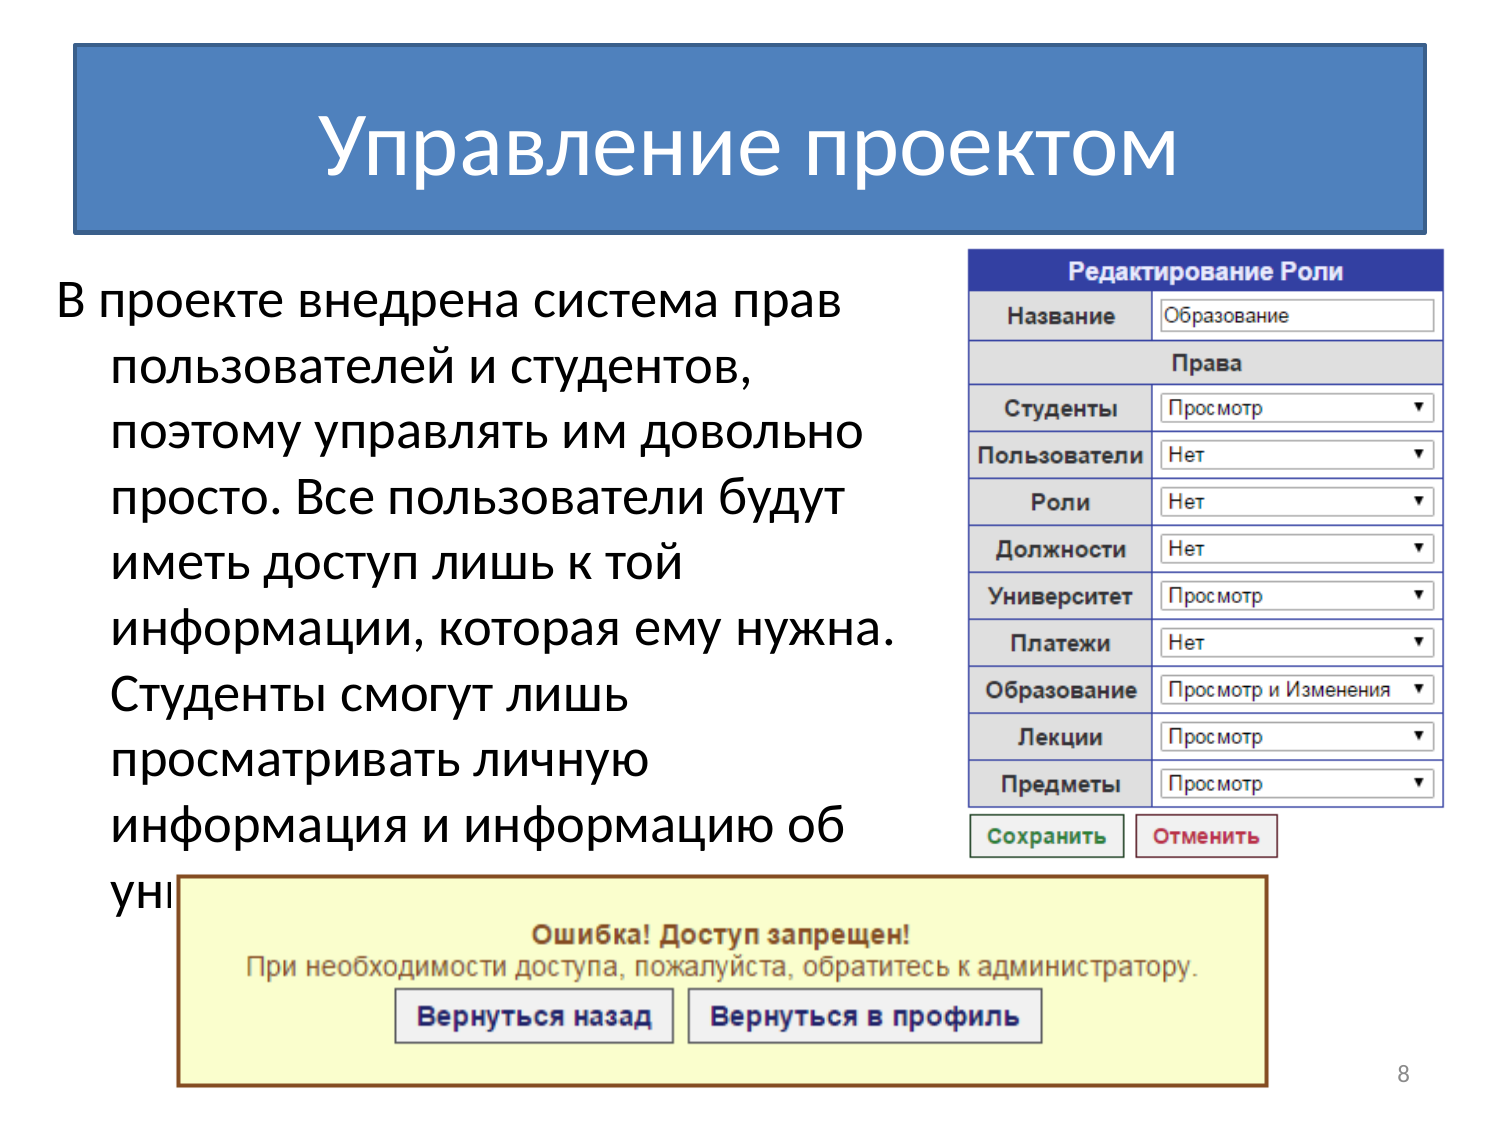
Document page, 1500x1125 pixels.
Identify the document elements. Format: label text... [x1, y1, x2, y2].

slide_number 8 [1074, 1042, 1425, 1103]
picture [962, 243, 1452, 866]
list В проекте внедрена система прав пользователей и студентов, поэтому управлять им довольно просто. Все пользователи будут иметь доступ лишь к той информации, которая ему нужна. Студенты смогут лишь просматривать личную информация и информацию об университете и преподавателях. [41, 255, 945, 934]
picture [170, 869, 1273, 1094]
title Управление проектом [73, 43, 1427, 235]
